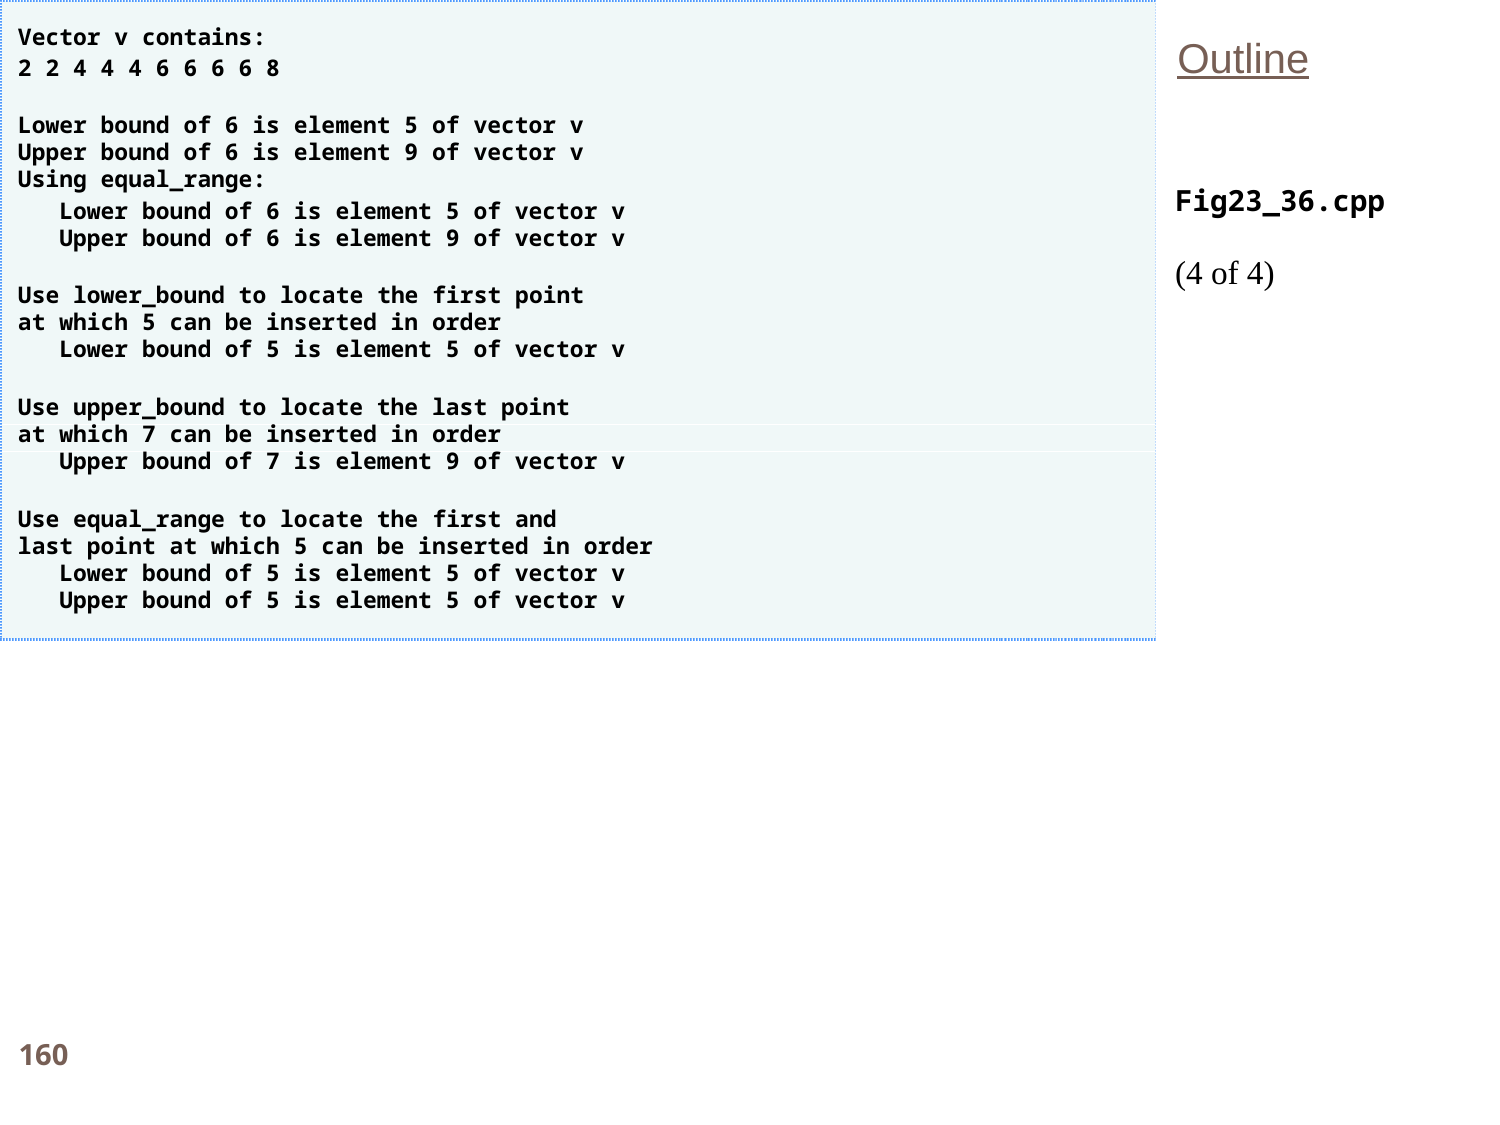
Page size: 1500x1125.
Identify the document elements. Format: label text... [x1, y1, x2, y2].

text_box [0, 0, 1156, 670]
slide_number 160 [0, 1025, 88, 1088]
text_box Fig23_36.cpp (4 of 4) [1175, 175, 1500, 299]
text_box Outline [1162, 24, 1500, 90]
